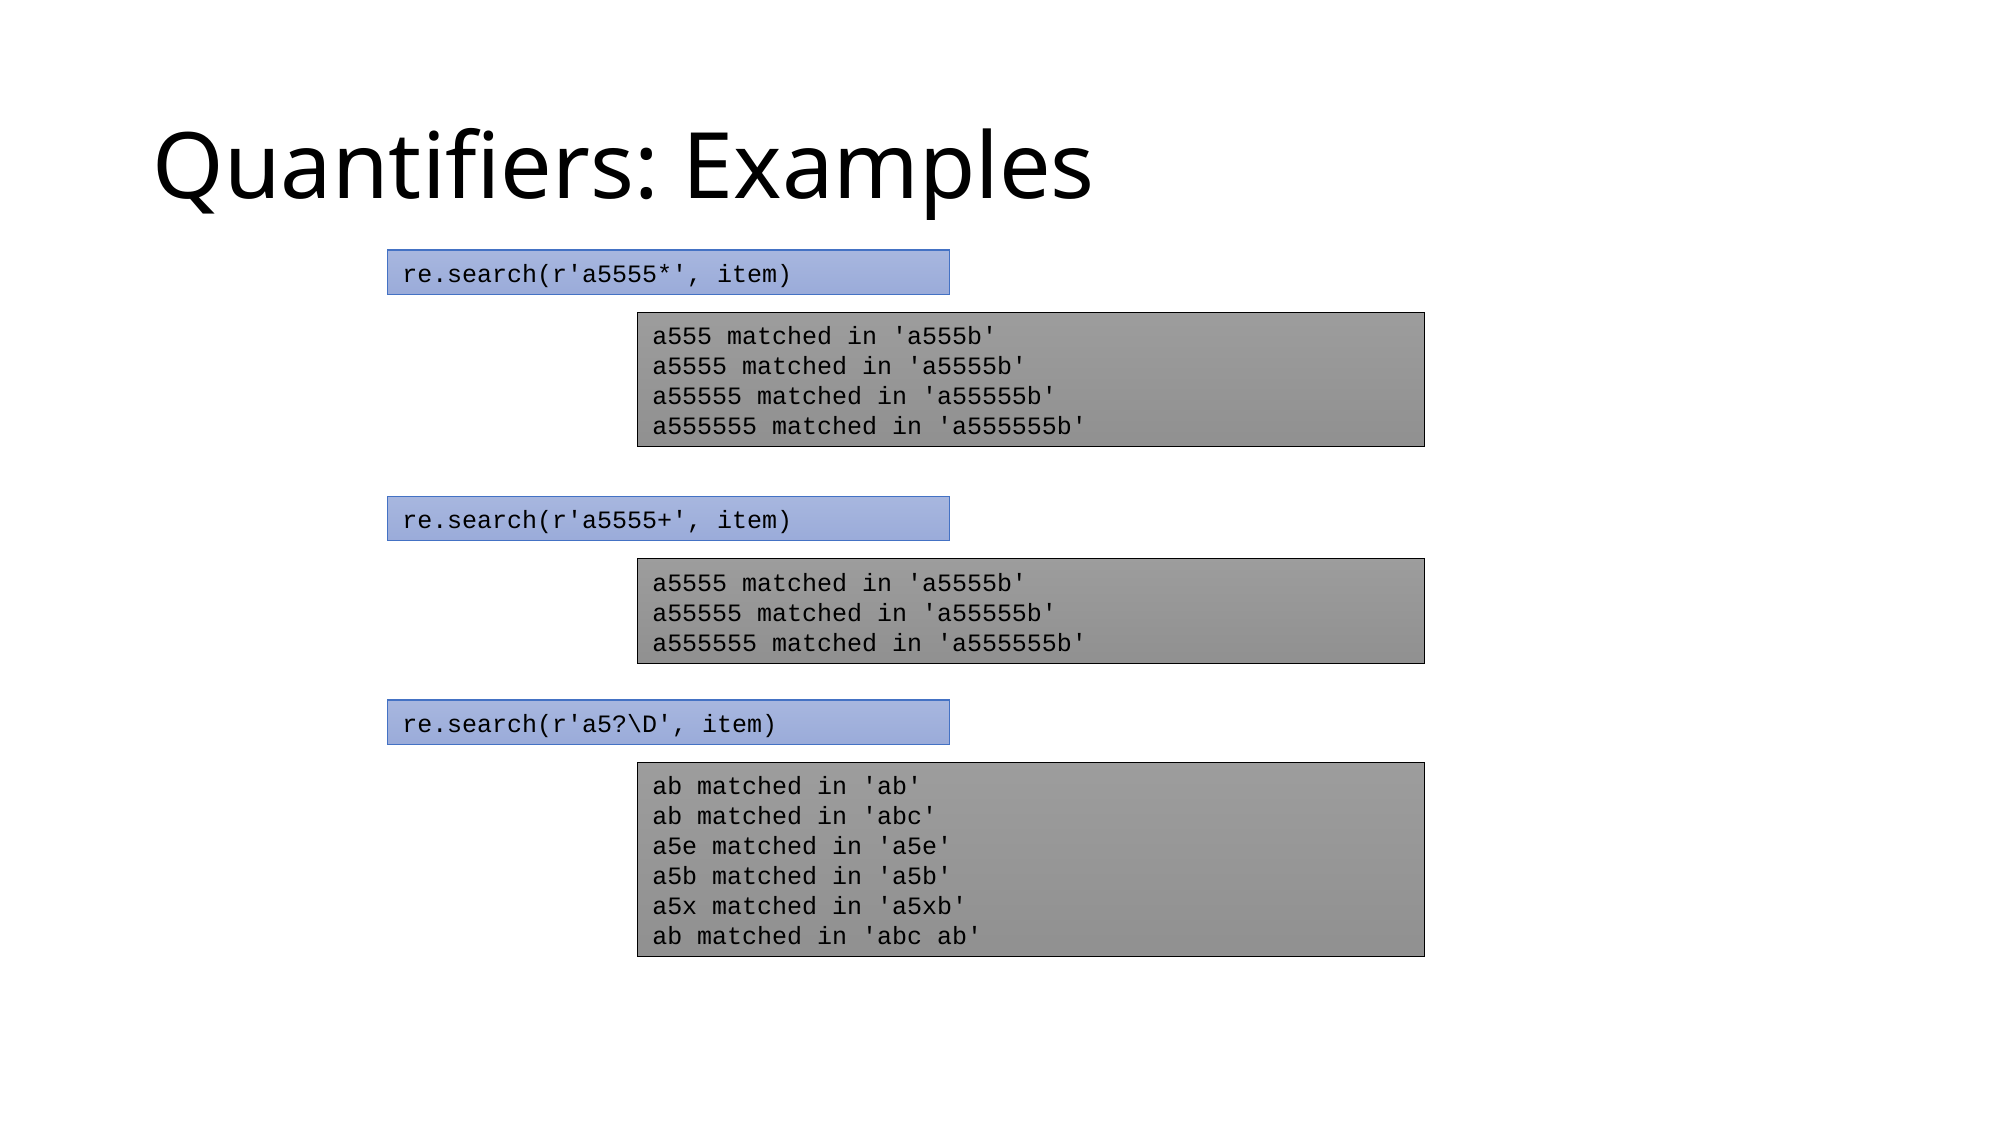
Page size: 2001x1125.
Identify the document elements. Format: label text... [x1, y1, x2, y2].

text_box ab matched in 'ab' ab matched in 'abc' a5e matched in 'a5e' a5b matched in 'a5b' a5x matched in 'a5xb' ab matched in 'abc ab' [637, 762, 1425, 957]
text_box a5555 matched in 'a5555b' a55555 matched in 'a55555b' a555555 matched in 'a555555b' [637, 558, 1425, 664]
text_box a555 matched in 'a555b' a5555 matched in 'a5555b' a55555 matched in 'a55555b' a555555 matched in 'a555555b' [637, 312, 1425, 447]
title Quantifiers: Examples [137, 59, 1863, 278]
text_box re.search(r'a5?\D', item) [387, 699, 950, 745]
text_box re.search(r'a5555*', item) [387, 249, 950, 295]
text_box re.search(r'a5555+', item) [387, 496, 950, 541]
